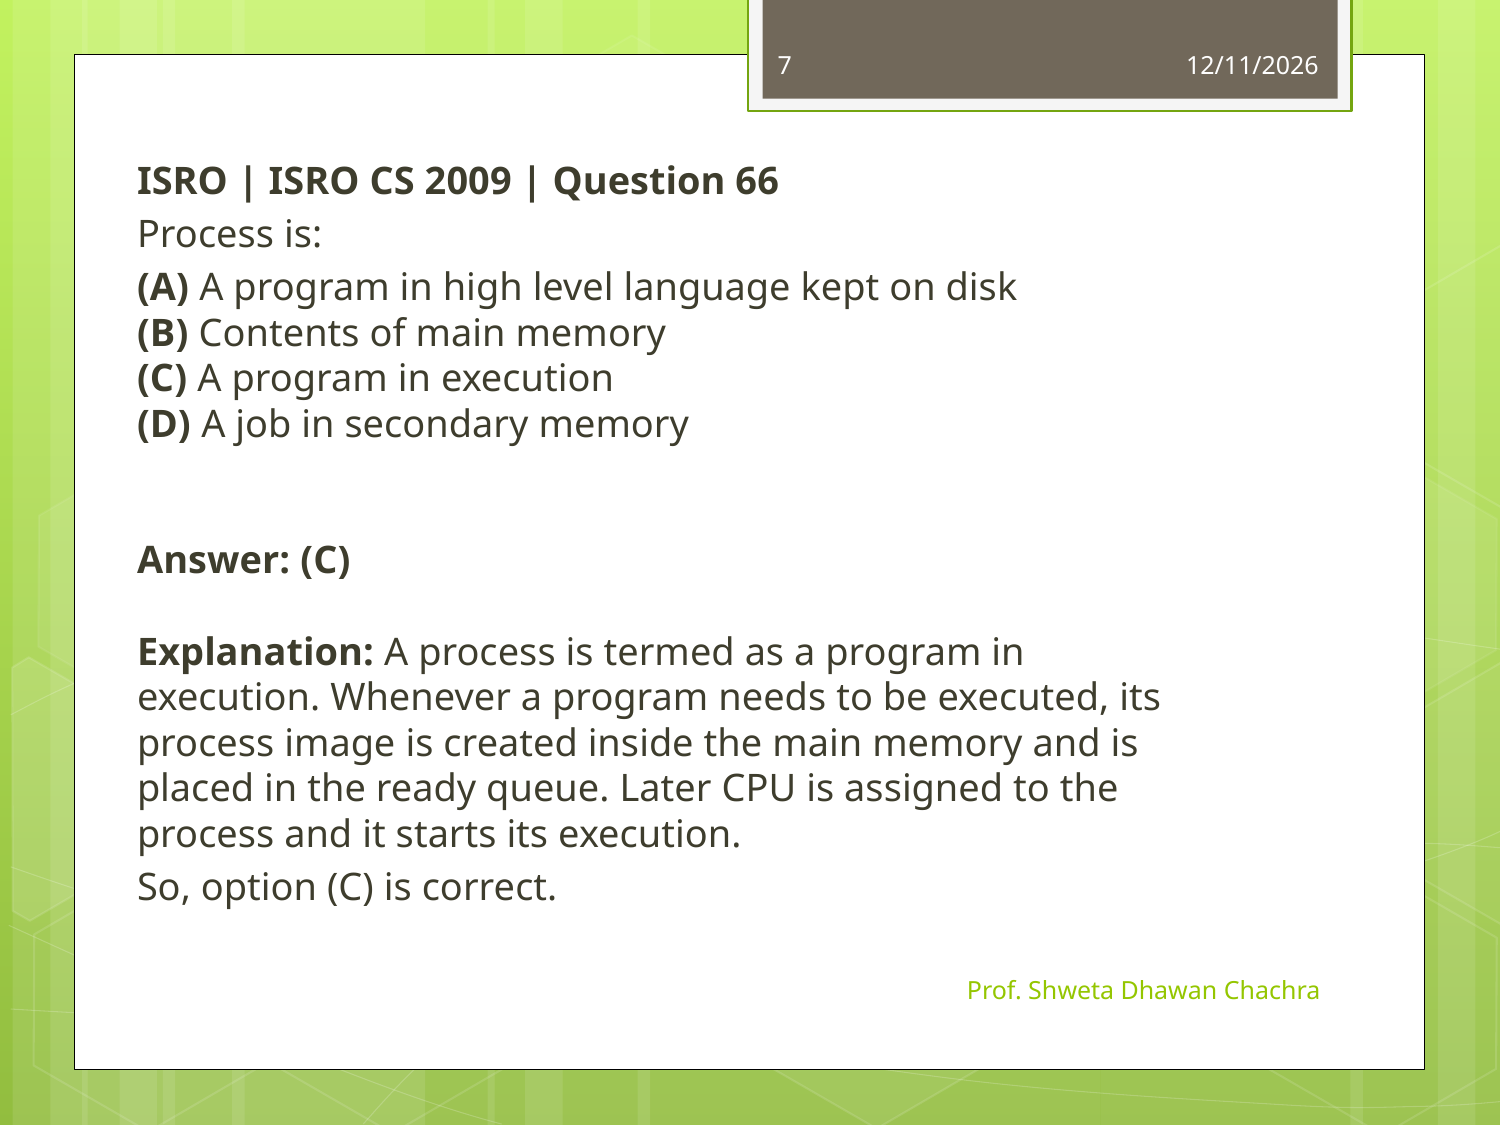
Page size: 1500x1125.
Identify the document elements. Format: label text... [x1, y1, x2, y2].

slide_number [983, 36, 1334, 97]
footer Prof. Shweta Dhawan Chachra [761, 960, 1336, 1020]
list ISRO | ISRO CS 2009 | Question 66 Process is: (A) A program in high level language kept on disk (B) Contents of main memory (C) A program in execution (D) A job in secondary memory Answer: (C) Explanation: A process is termed as a program in execution. Whenever a program needs to be executed, its process image is created inside the main memory and is placed in the ready queue. Later CPU is assigned to the process and it starts its execution. So, option (C) is correct. [112, 149, 1224, 921]
slide_number 7 [762, 36, 982, 97]
